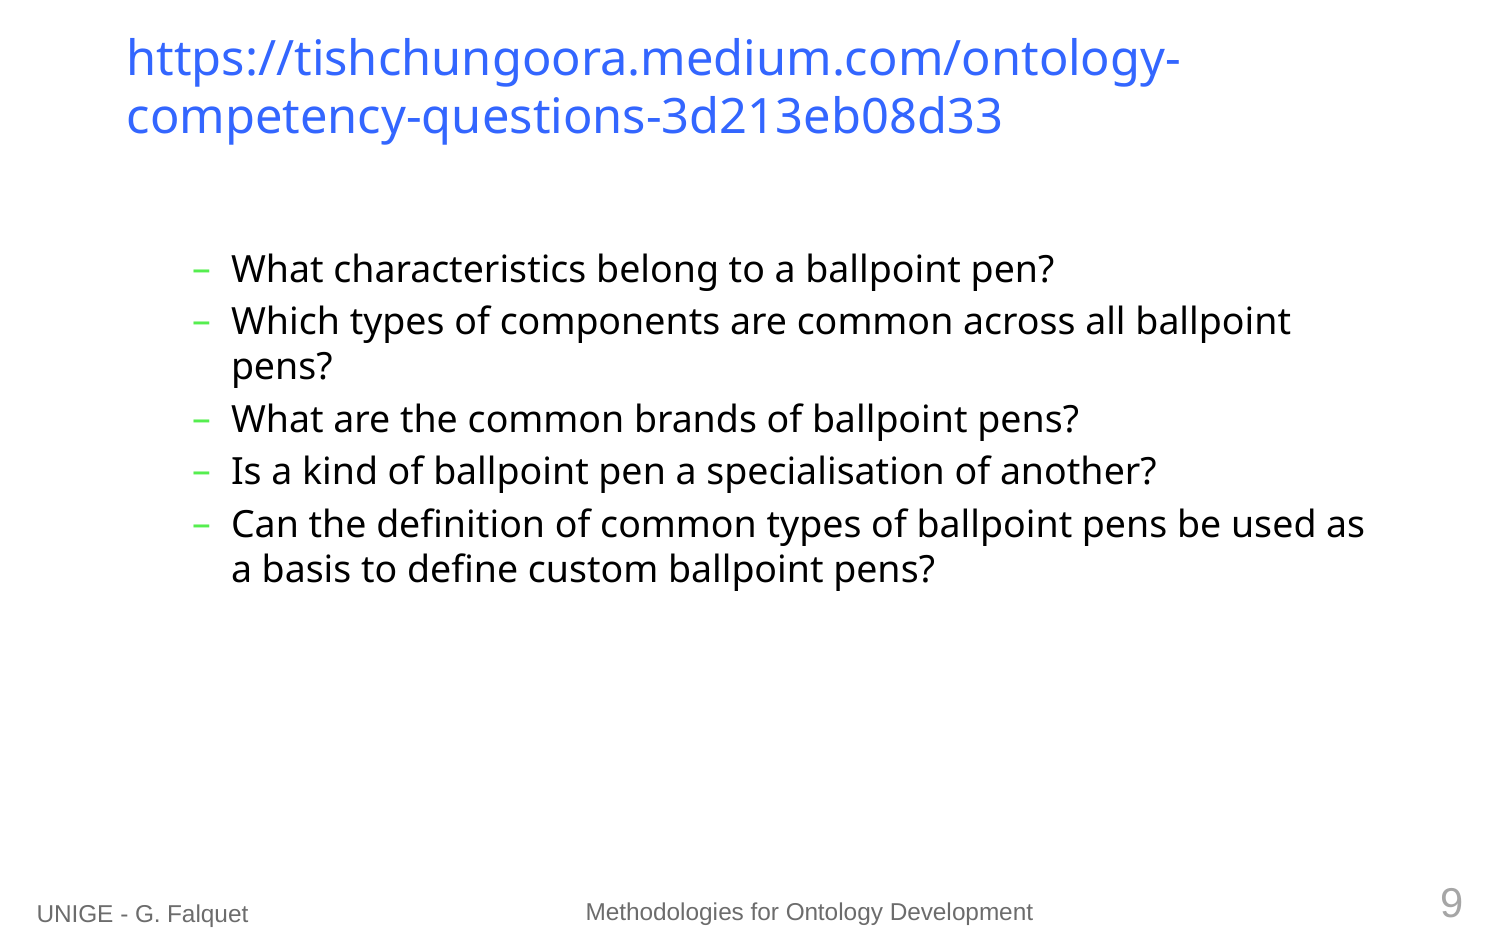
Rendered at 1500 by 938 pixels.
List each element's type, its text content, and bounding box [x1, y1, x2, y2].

title https://tishchungoora.medium.com/ontology-competency-questions-3d213eb08d33 [111, 17, 1416, 153]
slide_number 9 [1165, 867, 1479, 931]
list What characteristics belong to a ballpoint pen? Which types of components are common across all ballpoint pens? What are the common brands of ballpoint pens? Is a kind of ballpoint pen a specialisation of another? Can the definition of common types of ballpoint pens be used as a basis to define custom ballpoint pens? [112, 179, 1388, 834]
slide_number Methodologies for Ontology Development [570, 888, 1146, 938]
footer UNIGE - G. Falquet [21, 890, 497, 938]
